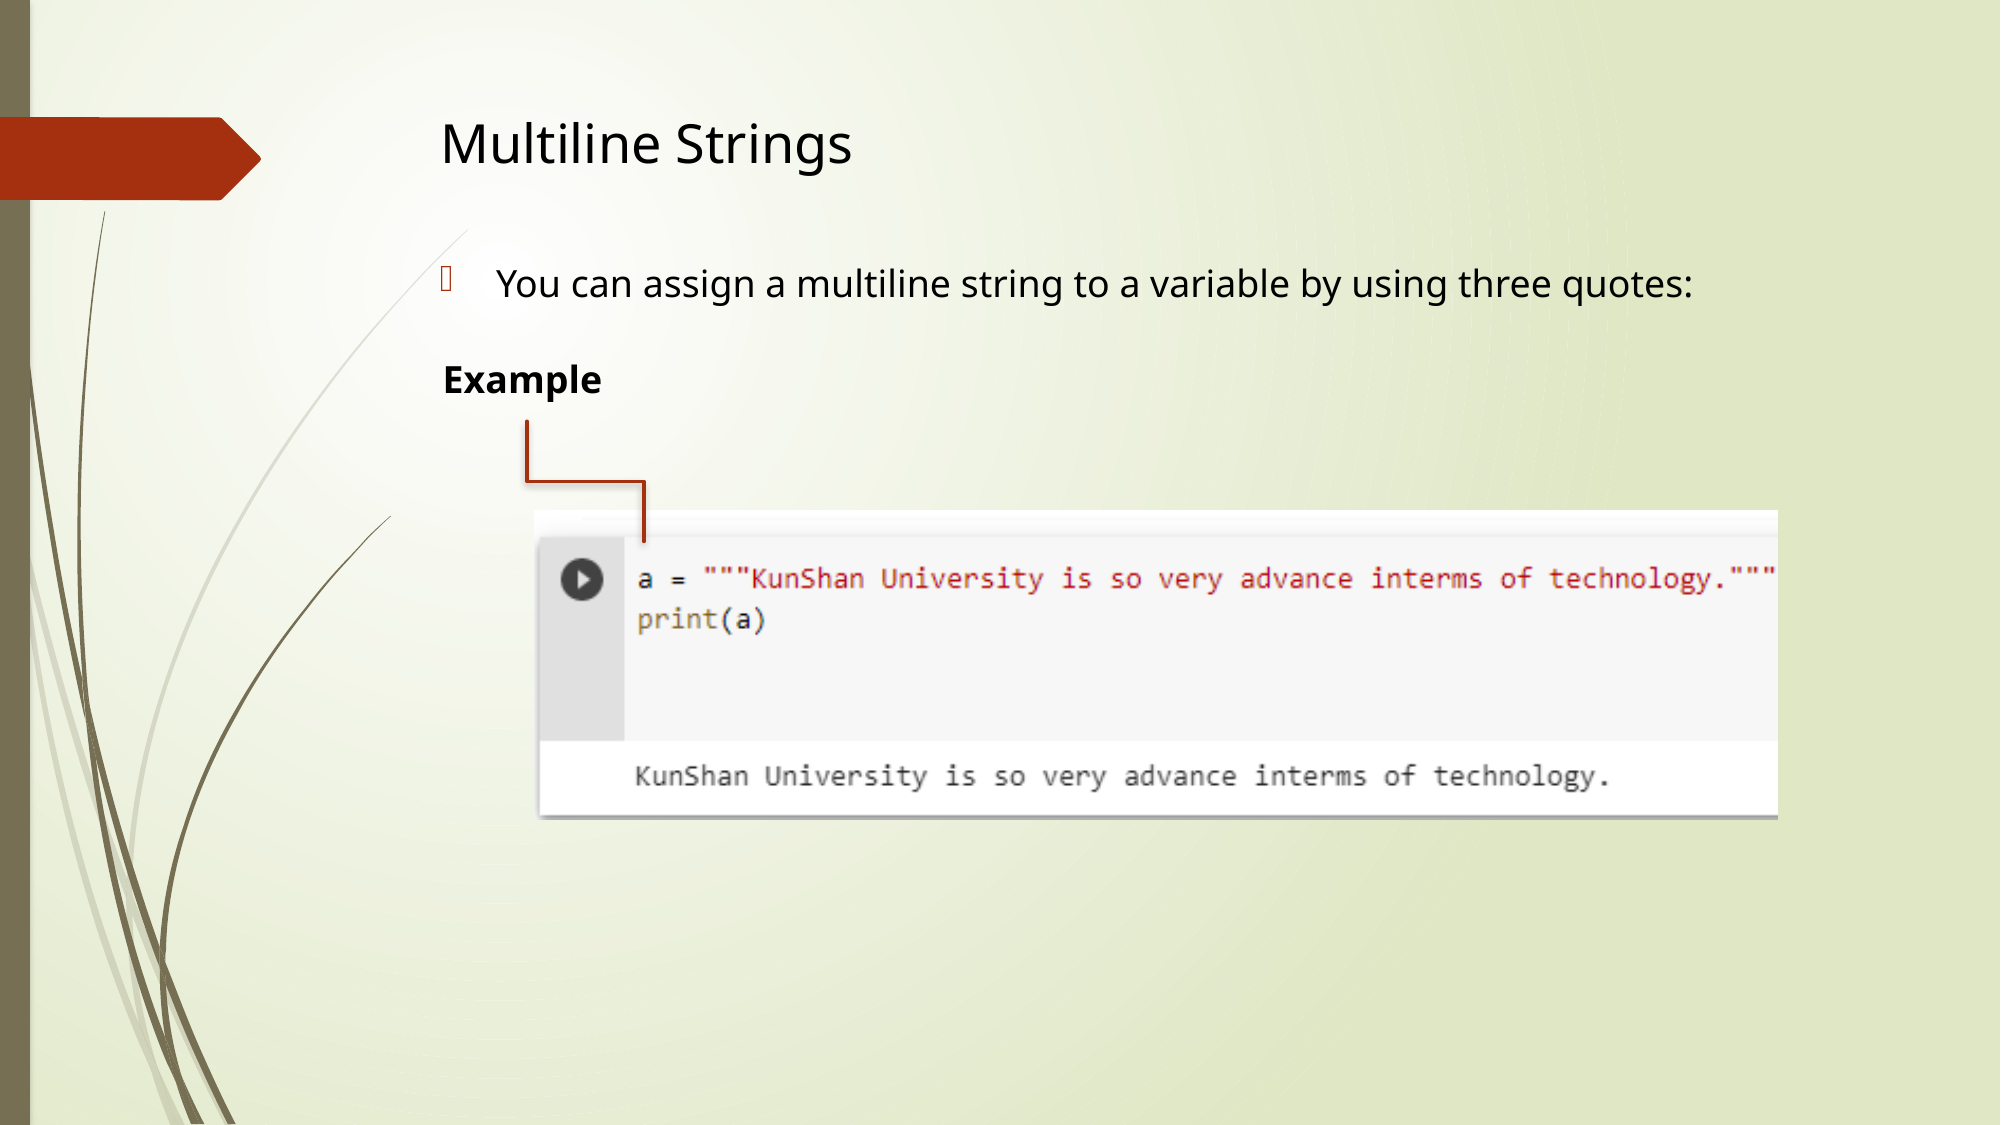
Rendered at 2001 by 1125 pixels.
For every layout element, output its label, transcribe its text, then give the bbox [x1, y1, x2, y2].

picture [533, 510, 1778, 820]
list You can assign a multiline string to a variable by using three quotes: [424, 252, 1888, 873]
text_box Example [428, 348, 1429, 499]
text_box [525, 422, 646, 541]
title Multiline Strings [425, 102, 1888, 252]
